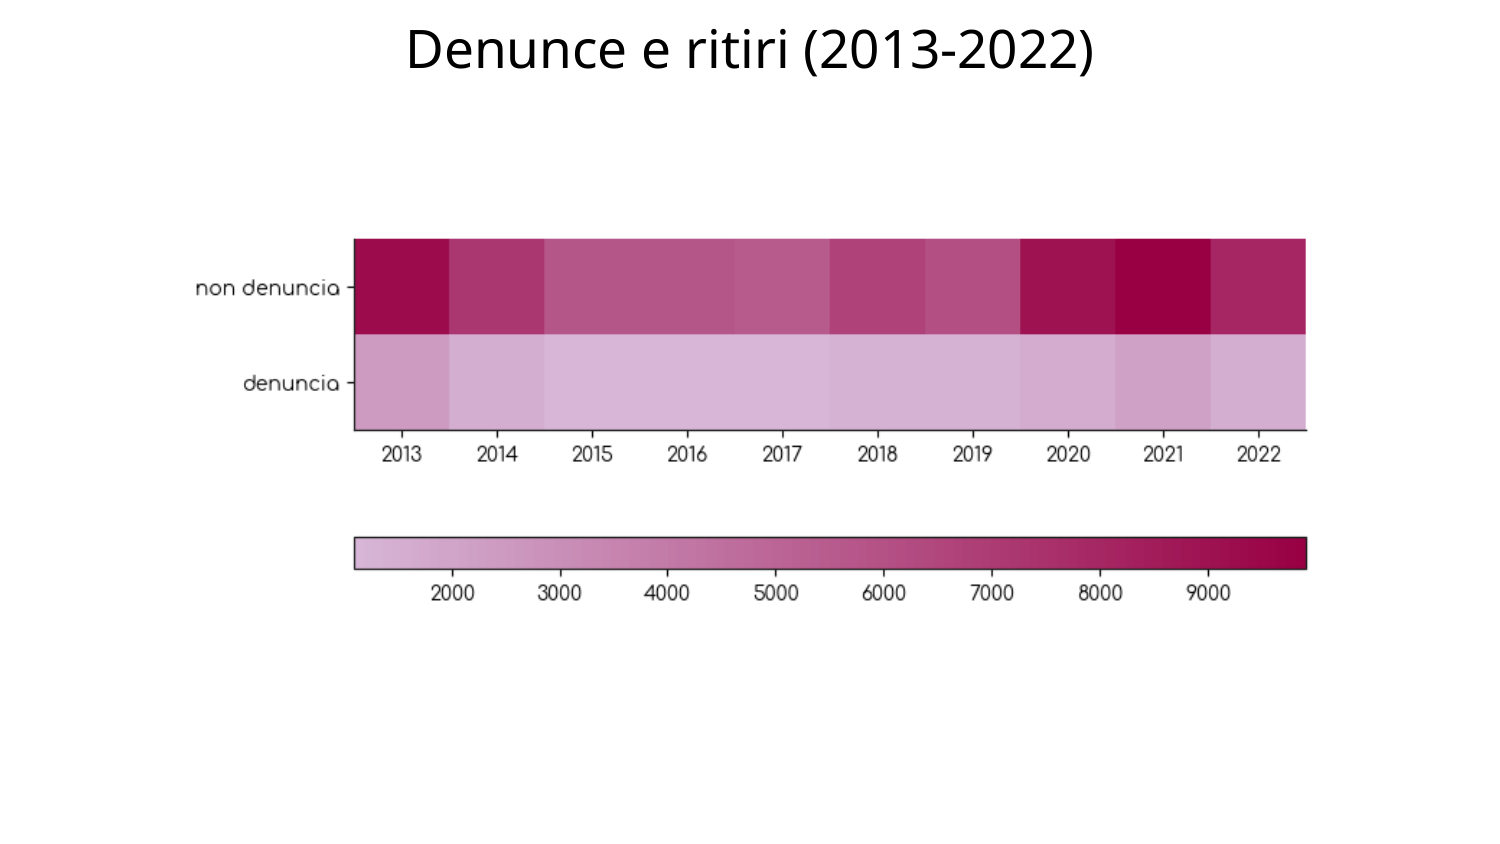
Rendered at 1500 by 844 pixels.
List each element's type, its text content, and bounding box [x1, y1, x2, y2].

title Denunce e ritiri (2013-2022) [0, 0, 1500, 94]
picture [180, 226, 1319, 618]
